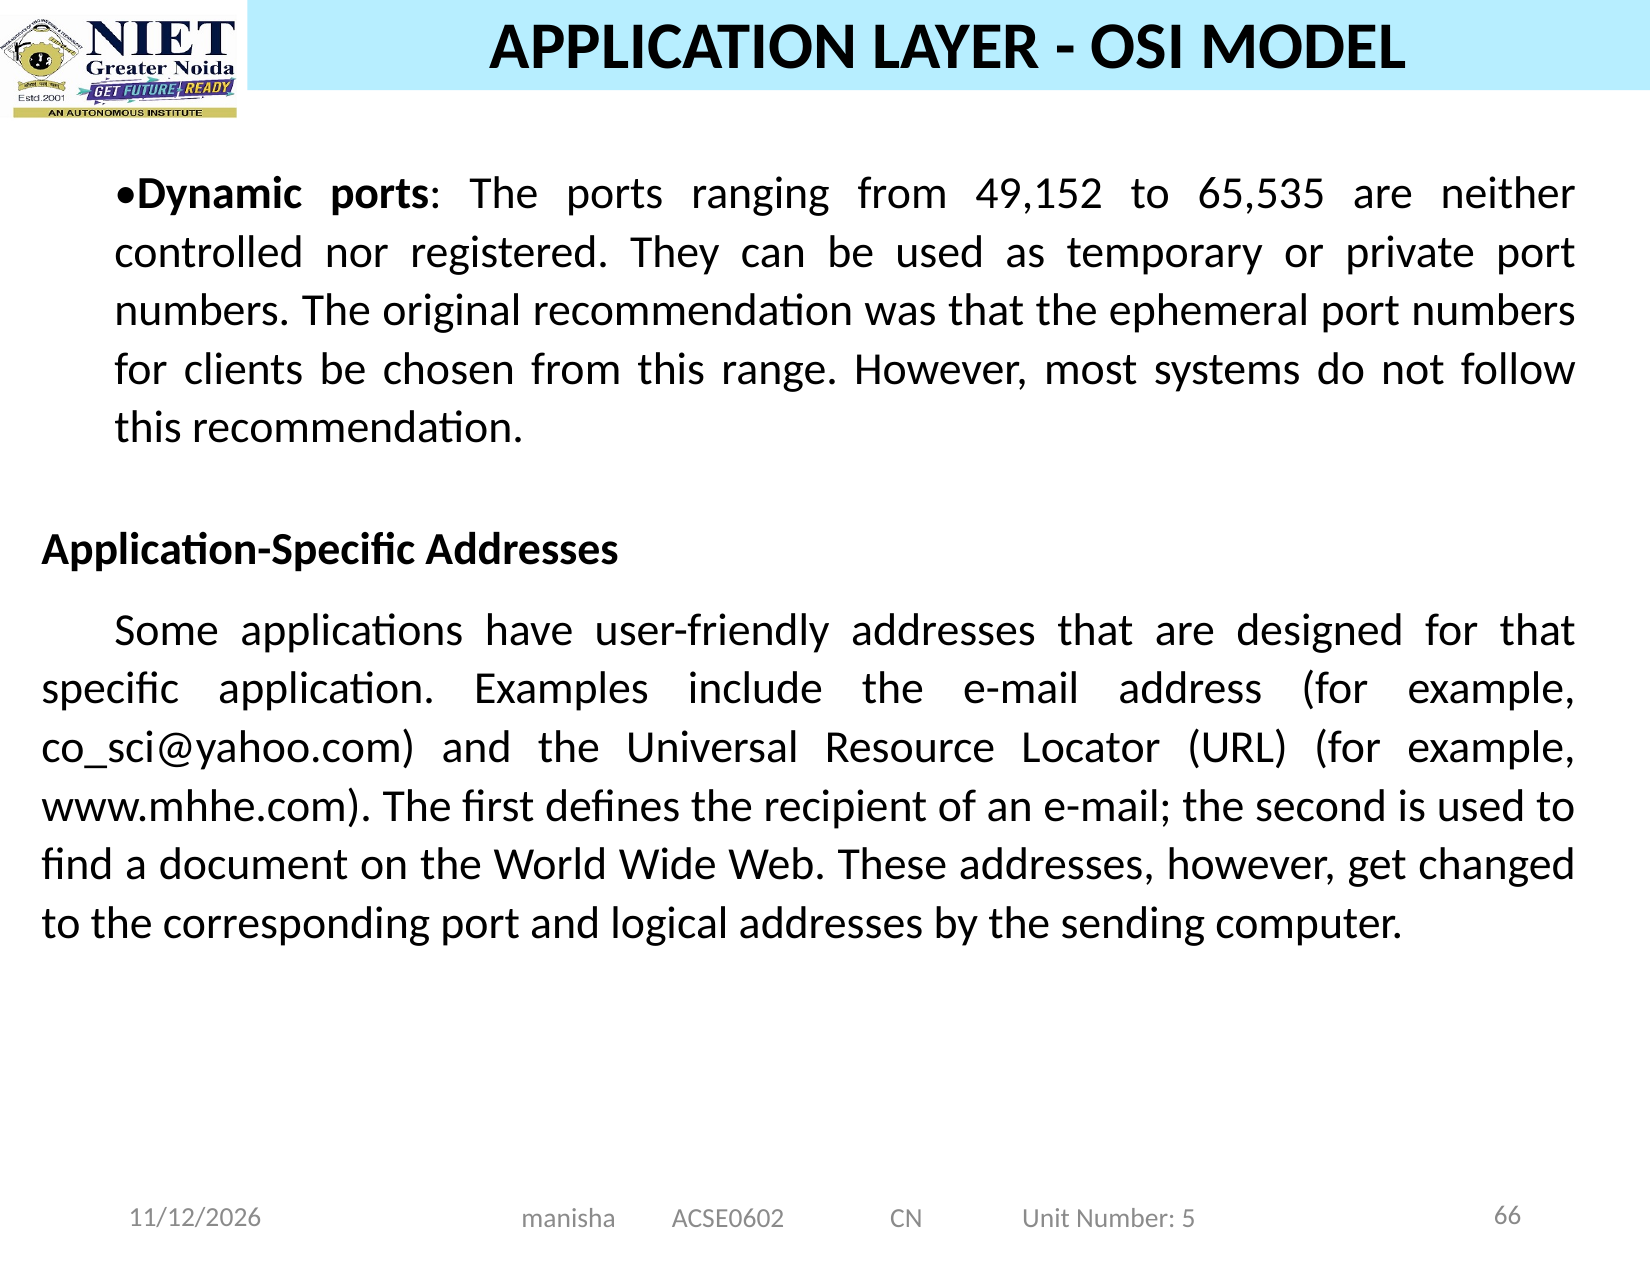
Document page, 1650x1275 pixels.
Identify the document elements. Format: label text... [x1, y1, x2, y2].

footer manisha ACSE0602 CN Unit Number: 5 [405, 1184, 1314, 1250]
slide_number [113, 1181, 300, 1250]
picture [0, 0, 237, 146]
title APPLICATION LAYER - OSI MODEL [247, 0, 1650, 91]
text_box •Dynamic ports: The ports ranging from 49,152 to 65,535 are neither controlled nor registered. They can be used as temporary or private port numbers. The original recommendation was that the ephemeral port numbers for clients be chosen from this range. However, most systems do not follow this recommendation. Application-Specific Addresses Some applications have user-friendly addresses that are designed for that specific application. Examples include the e-mail address (for example, co_sci@yahoo.com) and the Universal Resource Locator (URL) (for example, www.mhhe.com). The first defines the recipient of an e-mail; the second is used to find a document on the World Wide Web. These addresses, however, get changed to the corresponding port and logical addresses by the sending computer. [41, 159, 1577, 935]
slide_number 66 [1433, 1179, 1537, 1248]
